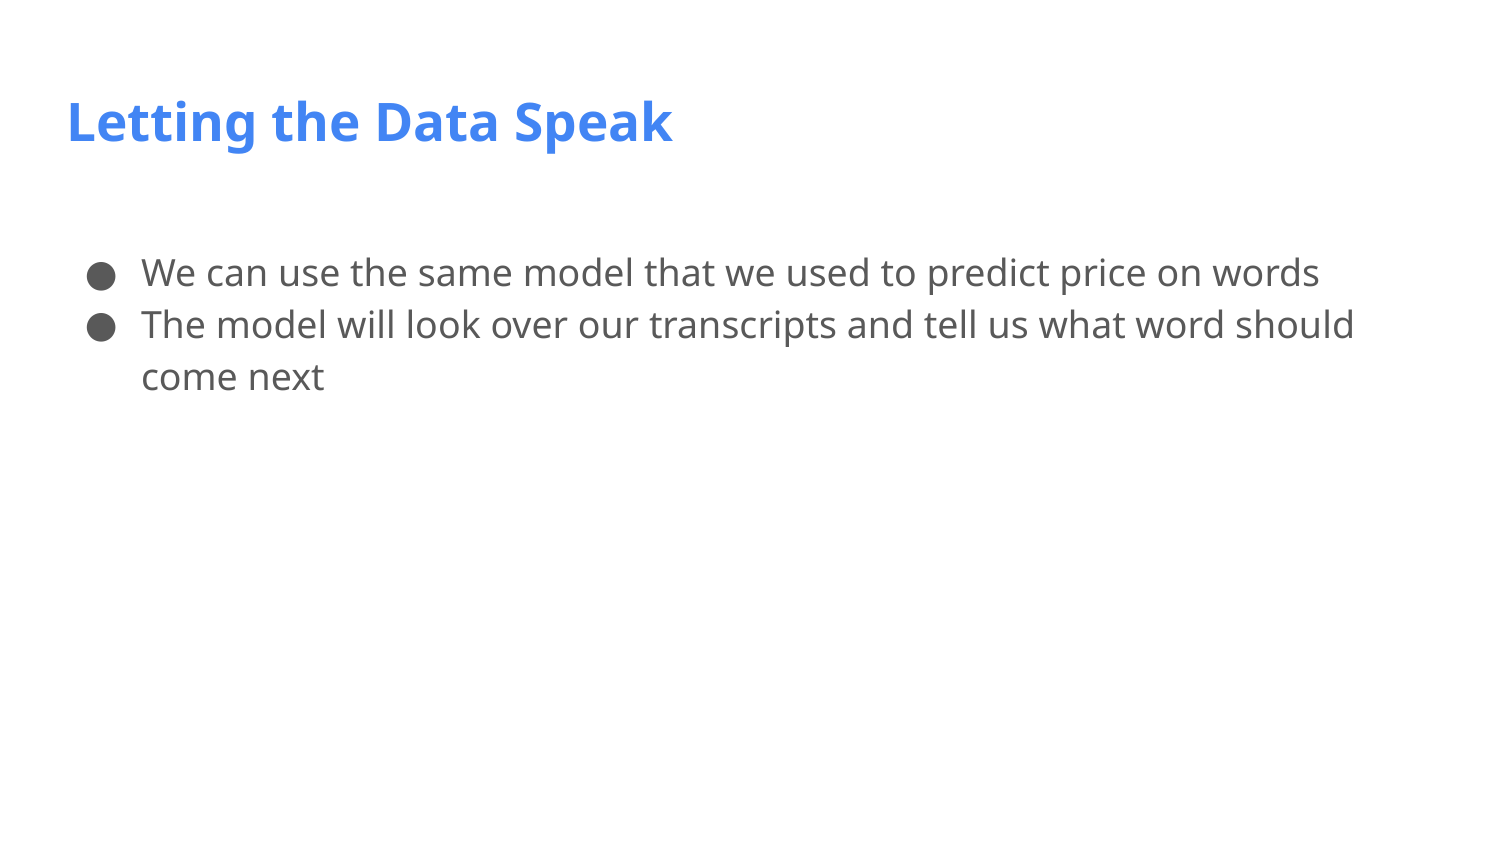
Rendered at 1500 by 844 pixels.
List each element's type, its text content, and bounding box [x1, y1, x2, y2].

title Letting the Data Speak [51, 72, 1449, 167]
list We can use the same model that we used to predict price on words The model will look over our transcripts and tell us what word should come next [51, 189, 1449, 750]
